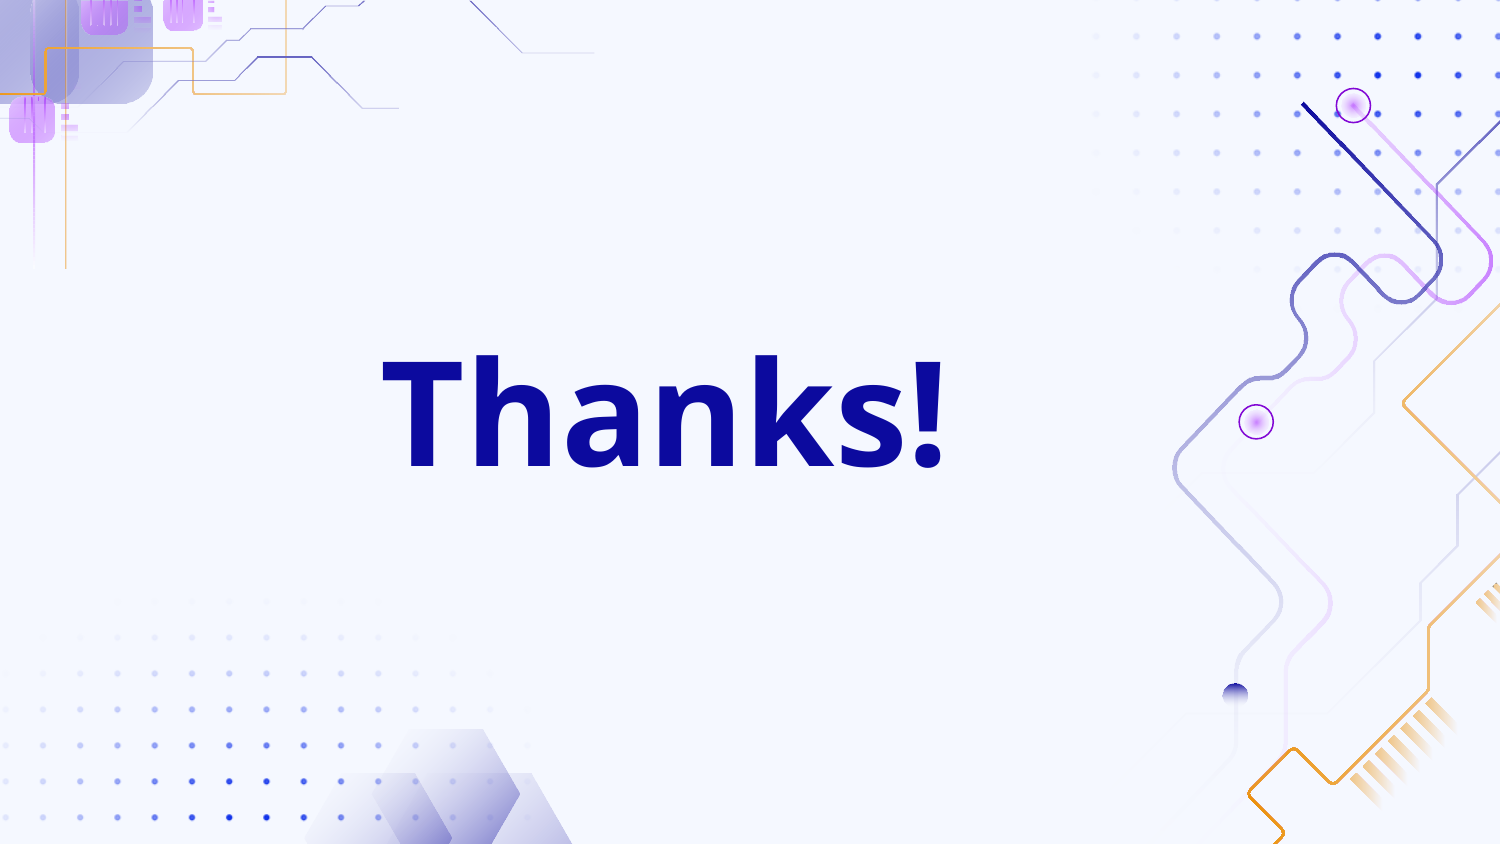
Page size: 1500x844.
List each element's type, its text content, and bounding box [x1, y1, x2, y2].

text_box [1063, 0, 1500, 844]
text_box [0, 549, 583, 844]
title Thanks! [365, 305, 1058, 479]
